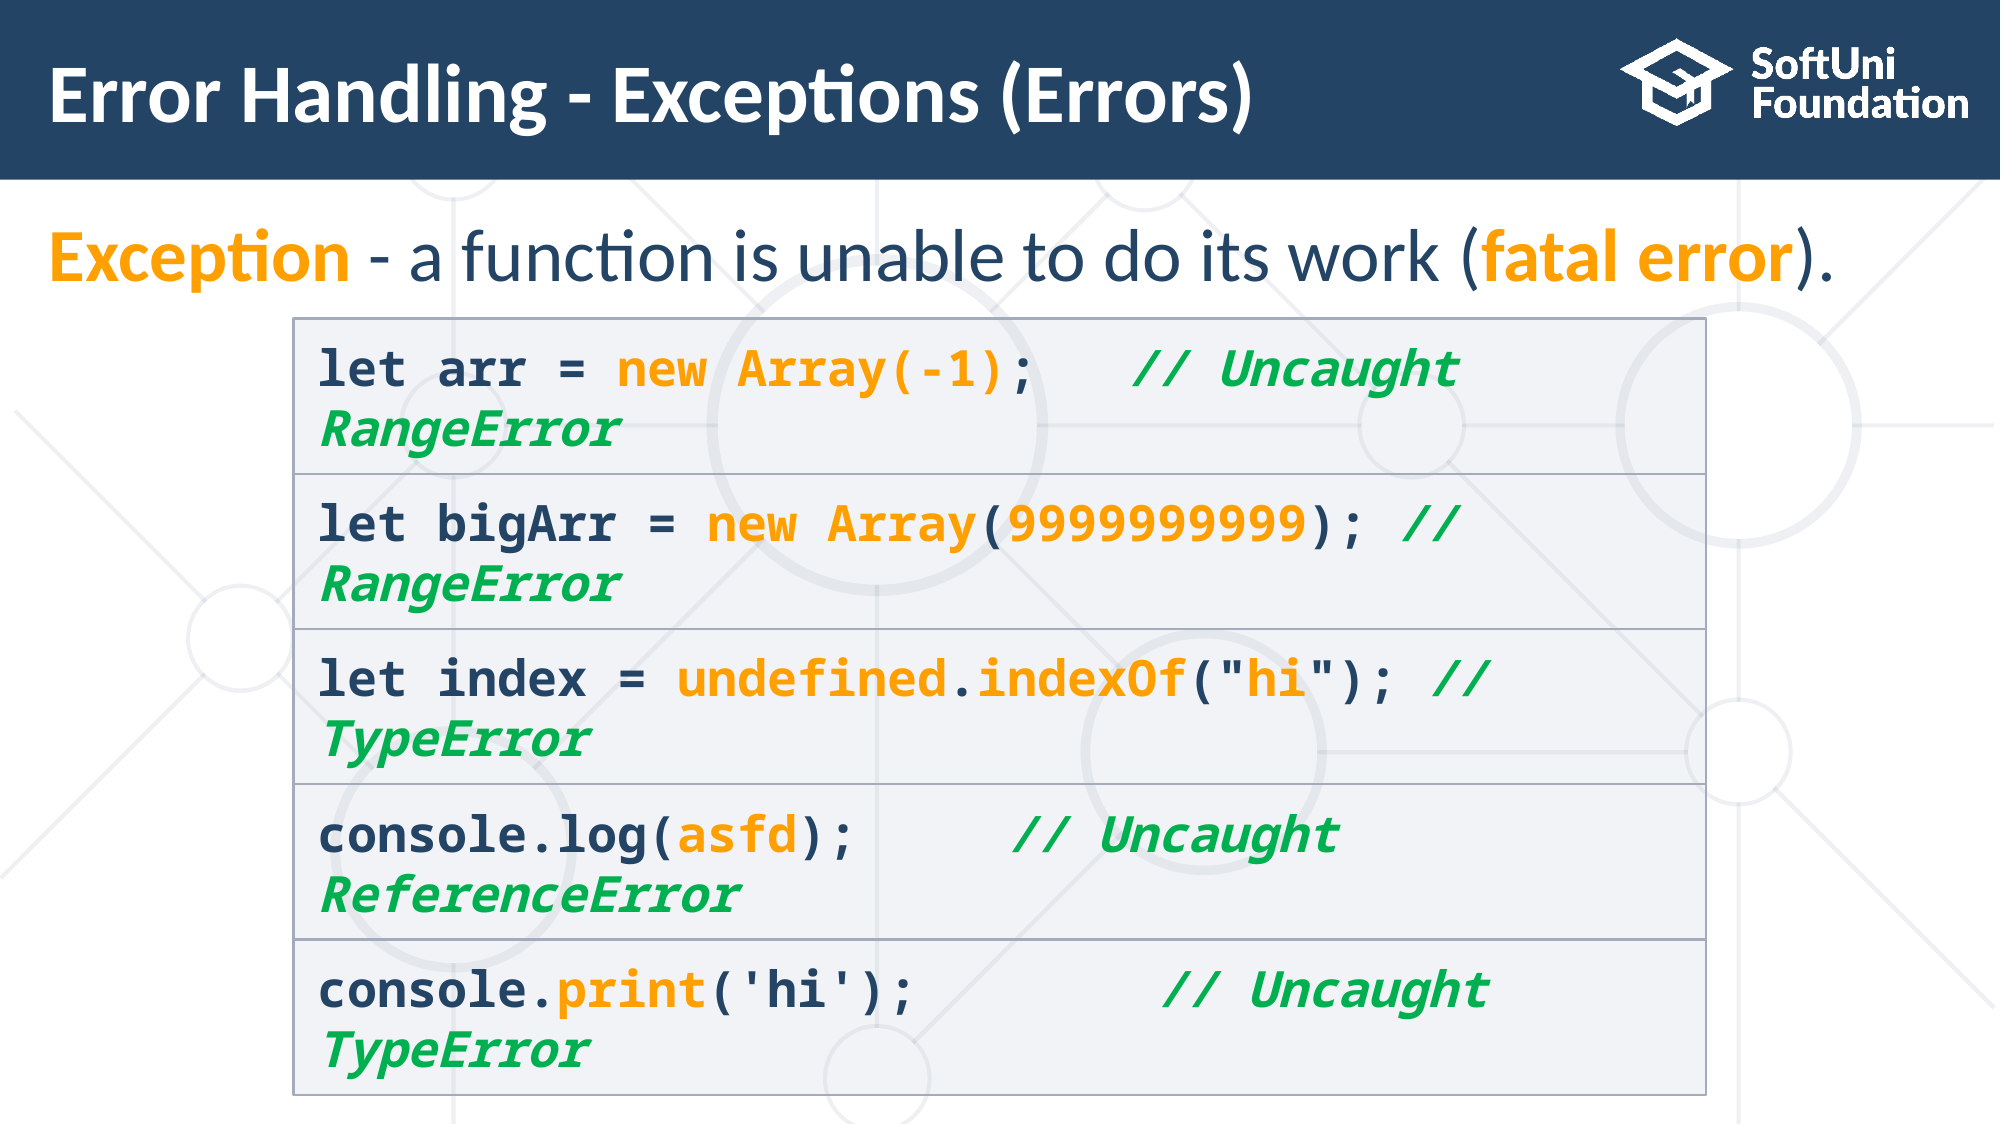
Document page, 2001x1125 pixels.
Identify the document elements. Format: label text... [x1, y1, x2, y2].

title Error Handling - Exceptions (Errors) [31, 16, 1591, 162]
text_box let index = undefined.indexOf("hi"); // TypeError [293, 628, 1707, 784]
text_box console.print('hi'); // Uncaught TypeError [293, 939, 1707, 1095]
text_box console.log(asfd); // Uncaught ReferenceError [293, 784, 1707, 939]
text_box let arr = new Array(-1); // Uncaught RangeError [293, 318, 1707, 474]
list Exception - a function is unable to do its work (fatal error). [31, 196, 1970, 1050]
picture [1619, 38, 1968, 126]
text_box let bigArr = new Array(9999999999); // RangeError [293, 474, 1707, 628]
